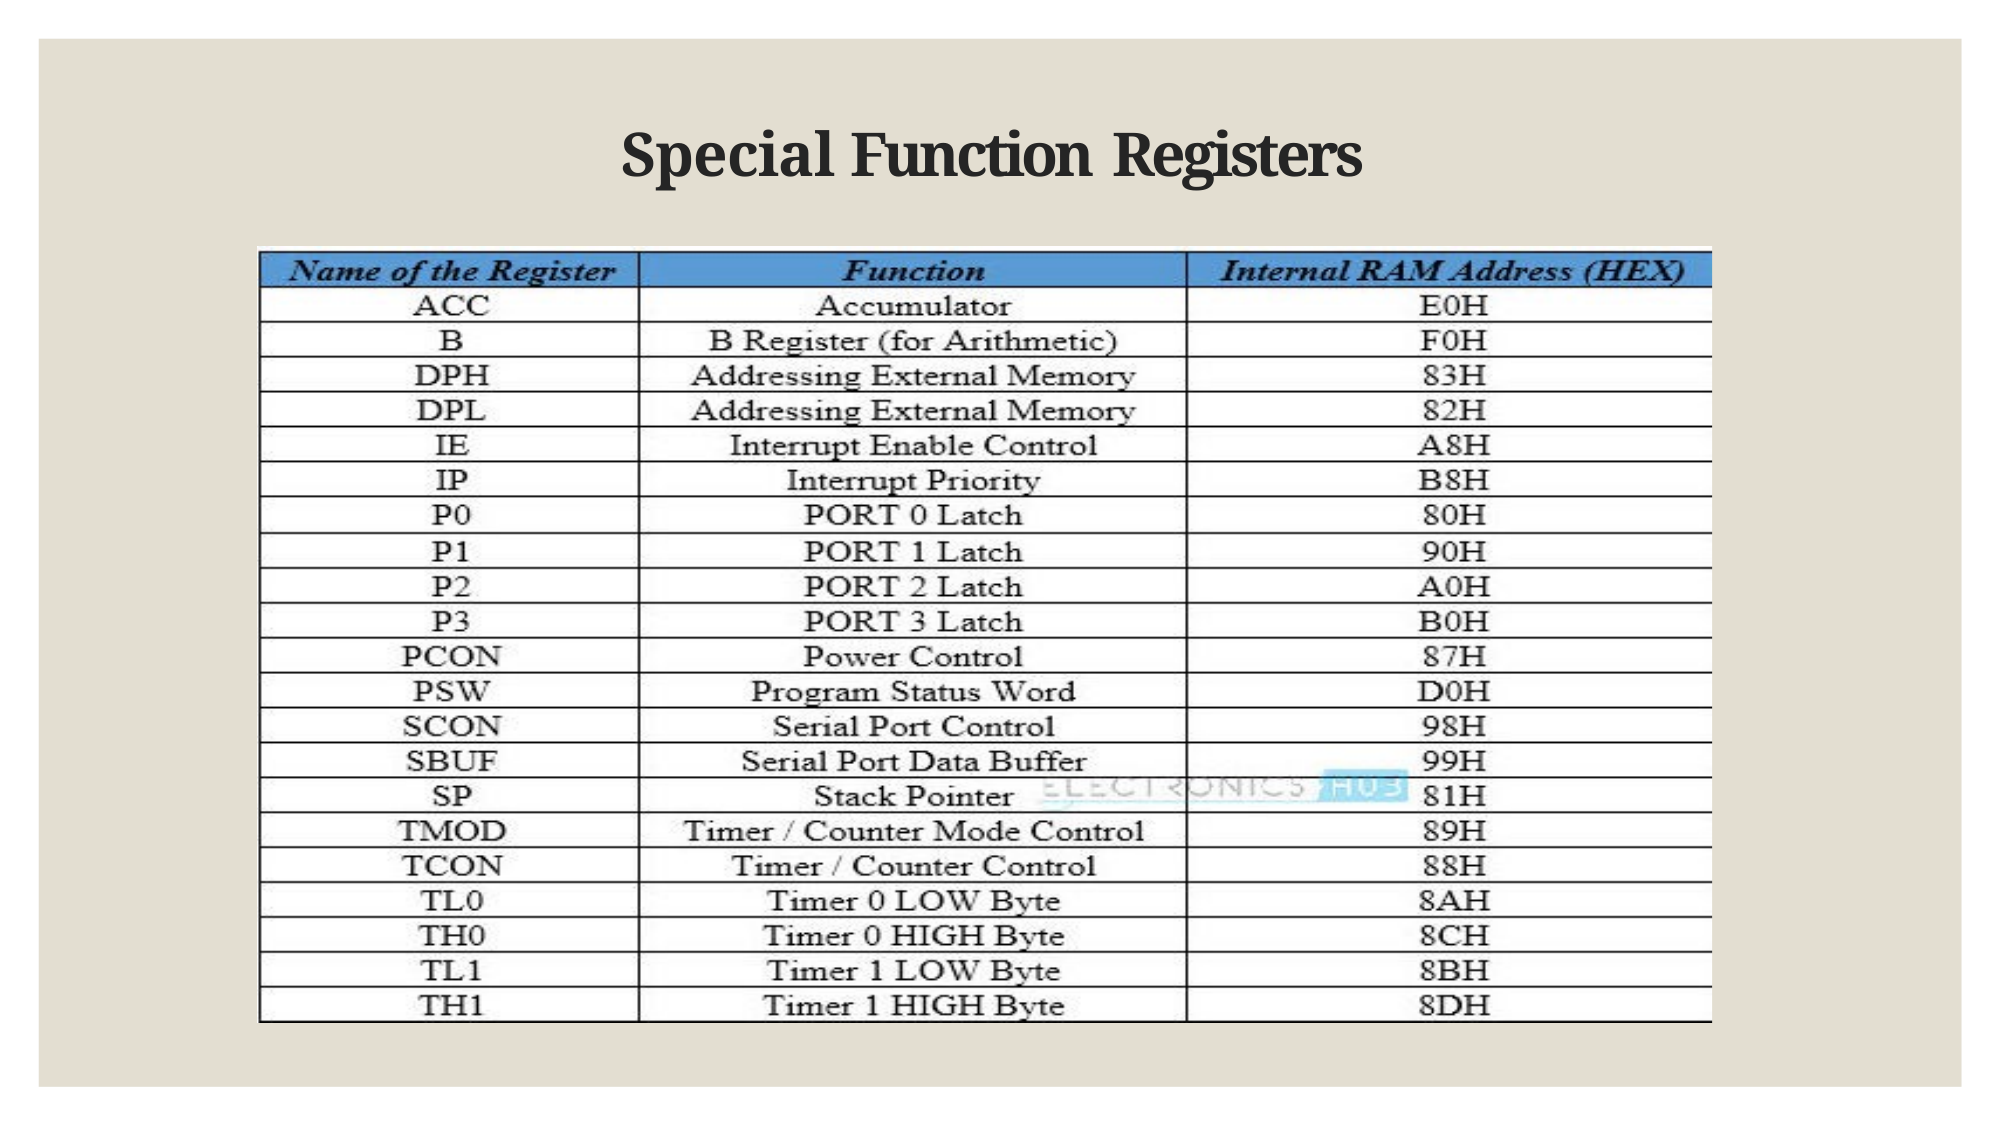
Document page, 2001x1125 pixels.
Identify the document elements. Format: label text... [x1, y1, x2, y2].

title Special Function Registers [619, 113, 1382, 246]
picture [38, 38, 1962, 1087]
text_box [257, 246, 1713, 1023]
